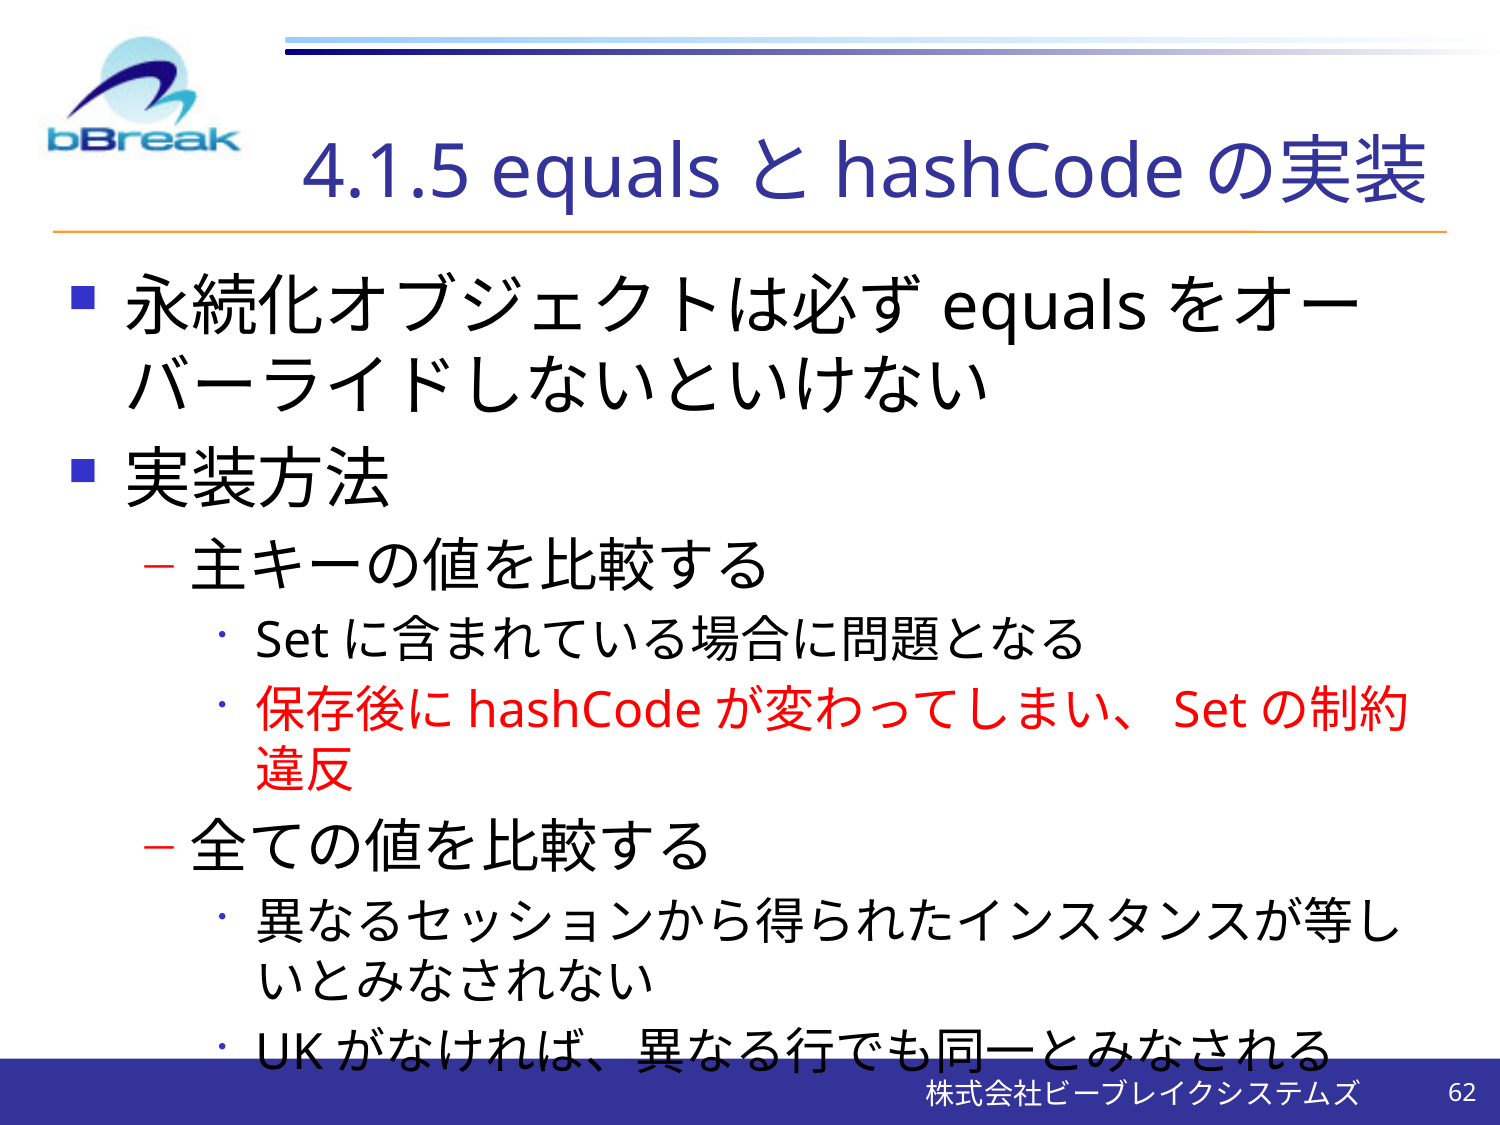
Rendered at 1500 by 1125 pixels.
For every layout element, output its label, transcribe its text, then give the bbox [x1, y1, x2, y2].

title 4.1.5 equalsとhashCodeの実装 [287, 66, 1448, 221]
picture [24, 24, 266, 160]
list 永続化オブジェクトは必ずequalsをオーバーライドしないといけない 実装方法 主キーの値を比較する Setに含まれている場合に問題となる 保存後にhashCodeが変わってしまい、Setの制約違反 全ての値を比較する 異なるセッションから得られたインスタンスが等しいとみなされない UKがなければ、異なる行でも同一とみなされる [52, 255, 1448, 988]
